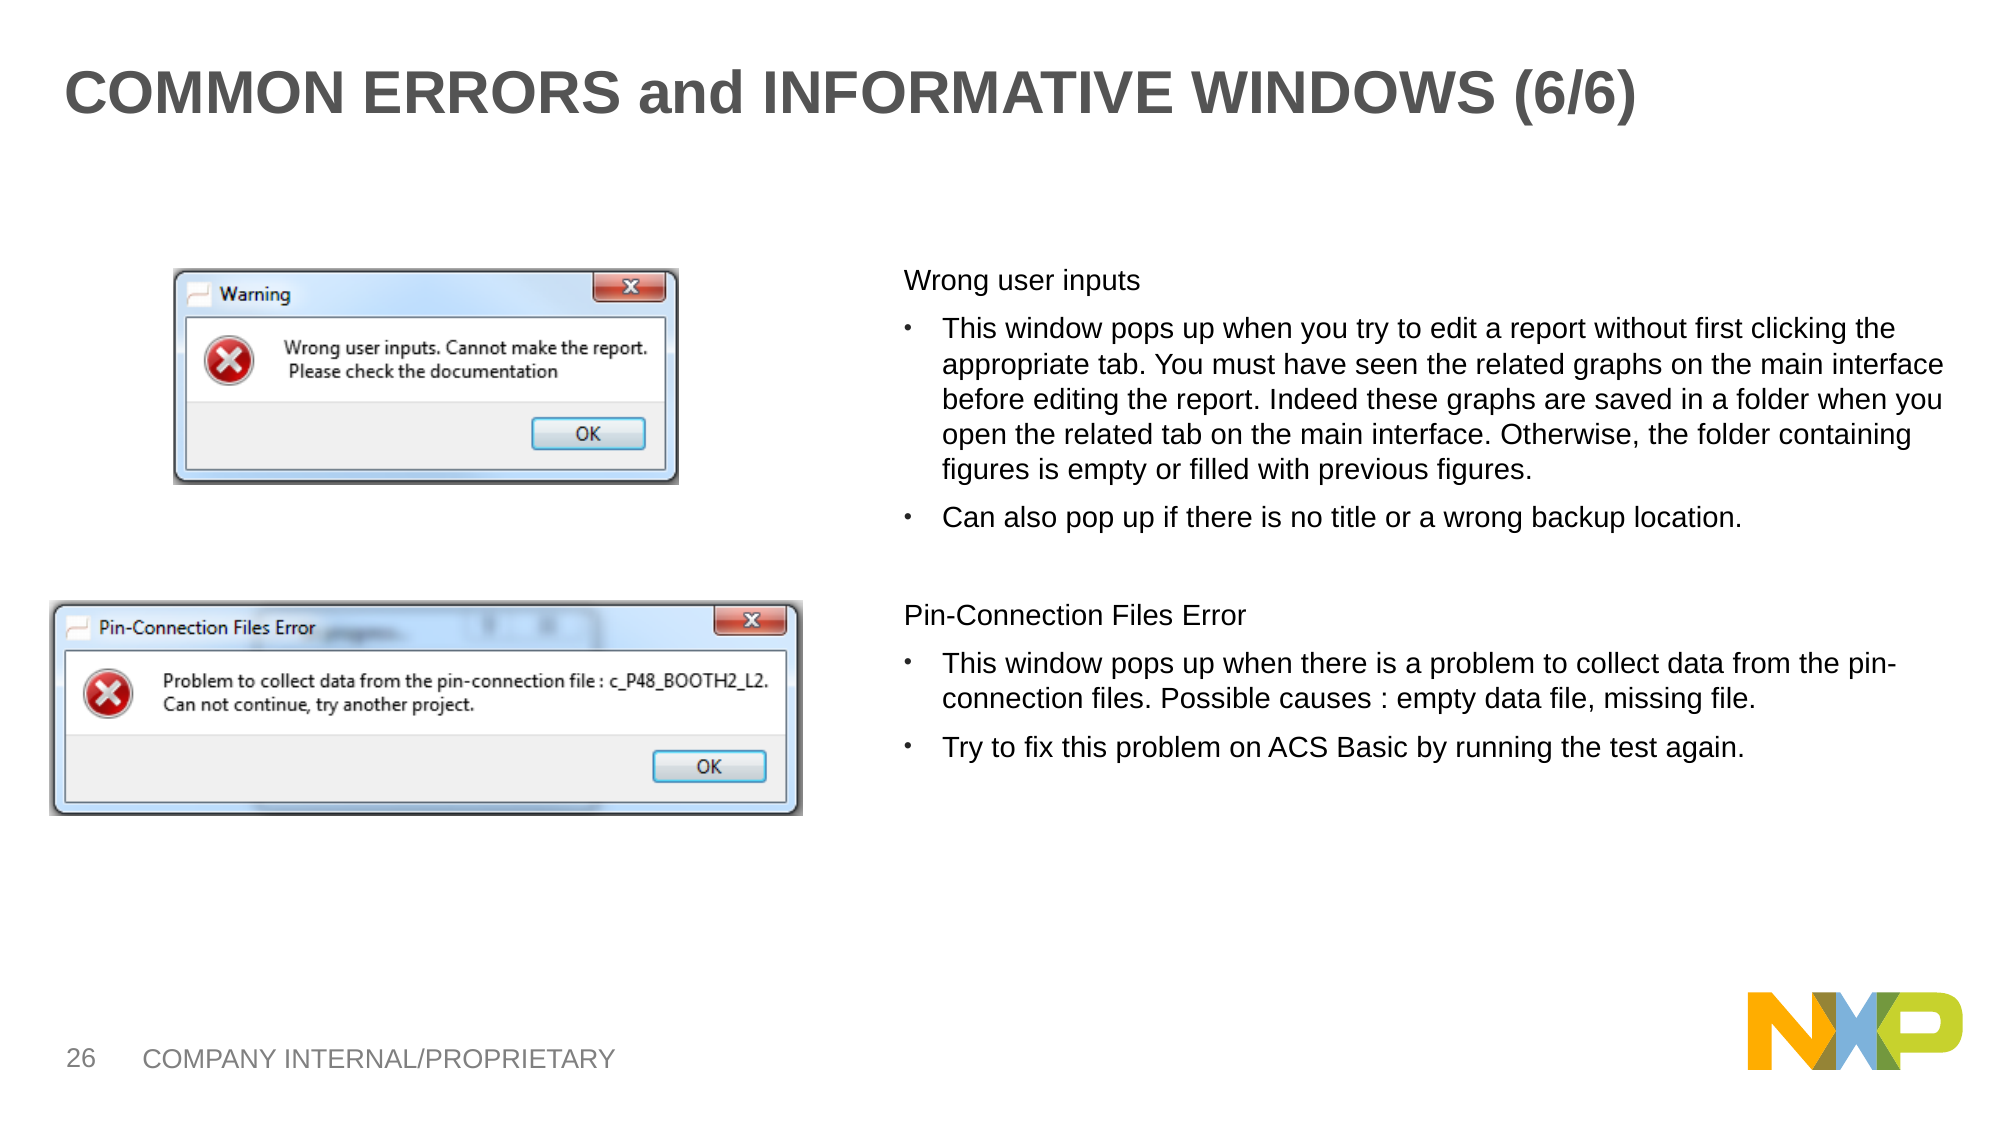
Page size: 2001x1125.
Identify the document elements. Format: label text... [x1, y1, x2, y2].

picture [173, 268, 679, 485]
text_box Wrong user inputs This window pops up when you try to edit a report without first clicking the appropriate tab. You must have seen the related graphs on the main interface before editing the report. Indeed these graphs are saved in a folder when you open the related tab on the main interface. Otherwise, the folder containing figures is empty or filled with previous figures. Can also pop up if there is no title or a wrong backup location. Pin-Connection Files Error This window pops up when there is a problem to collect data from the pin-connection files. Possible causes : empty data file, missing file. Try to fix this problem on ACS Basic by running the test again. [889, 108, 1970, 970]
picture [48, 599, 803, 816]
title COMMON ERRORS and INFORMATIVE WINDOWS (6/6) [48, 45, 1963, 154]
